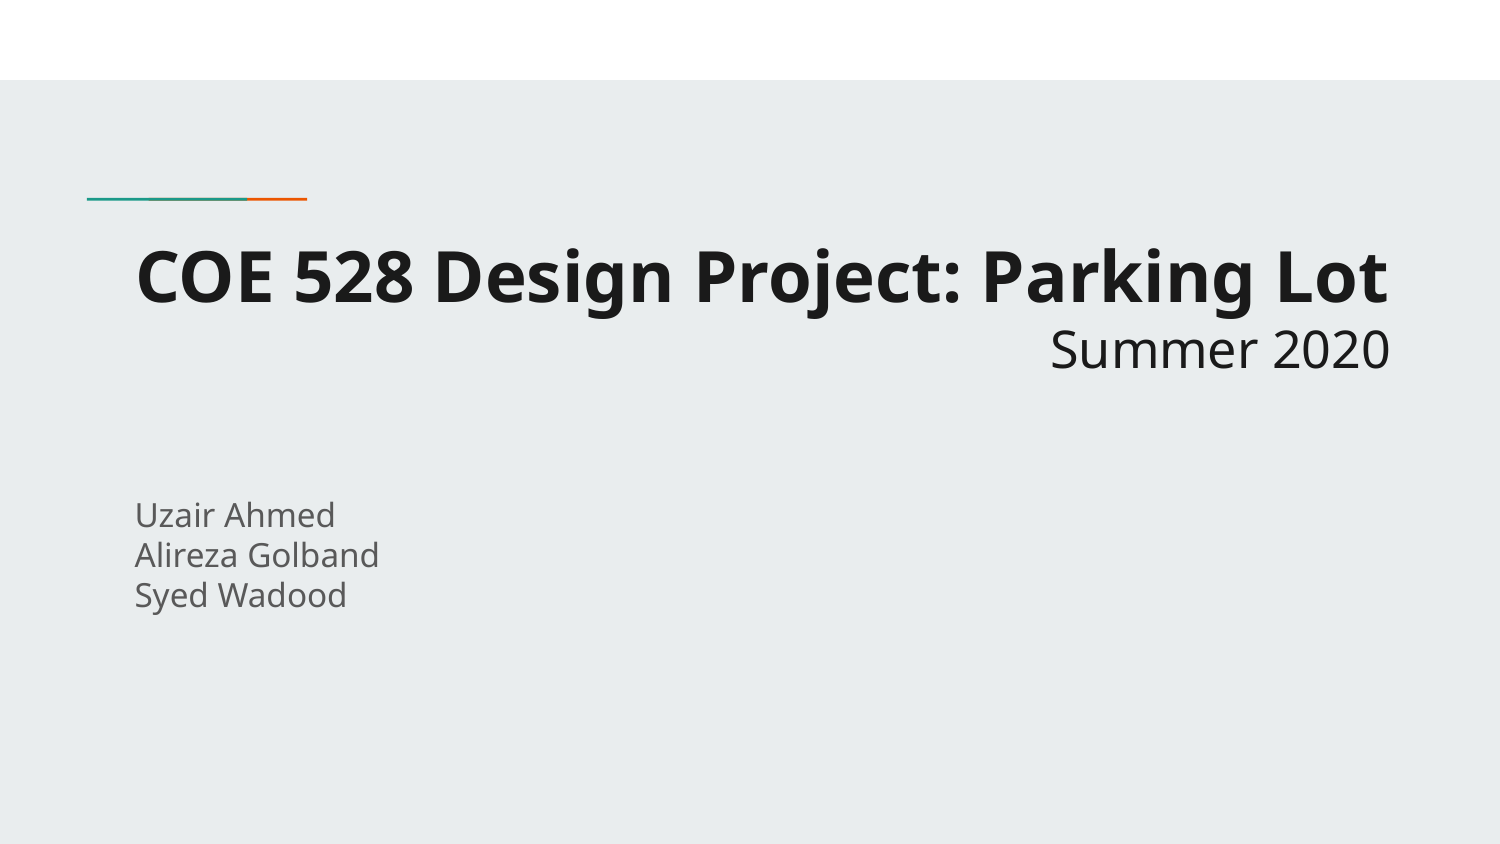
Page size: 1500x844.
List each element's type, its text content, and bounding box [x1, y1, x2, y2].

subtitle Uzair Ahmed Alireza Golband Syed Wadood [119, 479, 741, 693]
title COE 528 Design Project: Parking Lot Summer 2020 [119, 216, 1407, 455]
